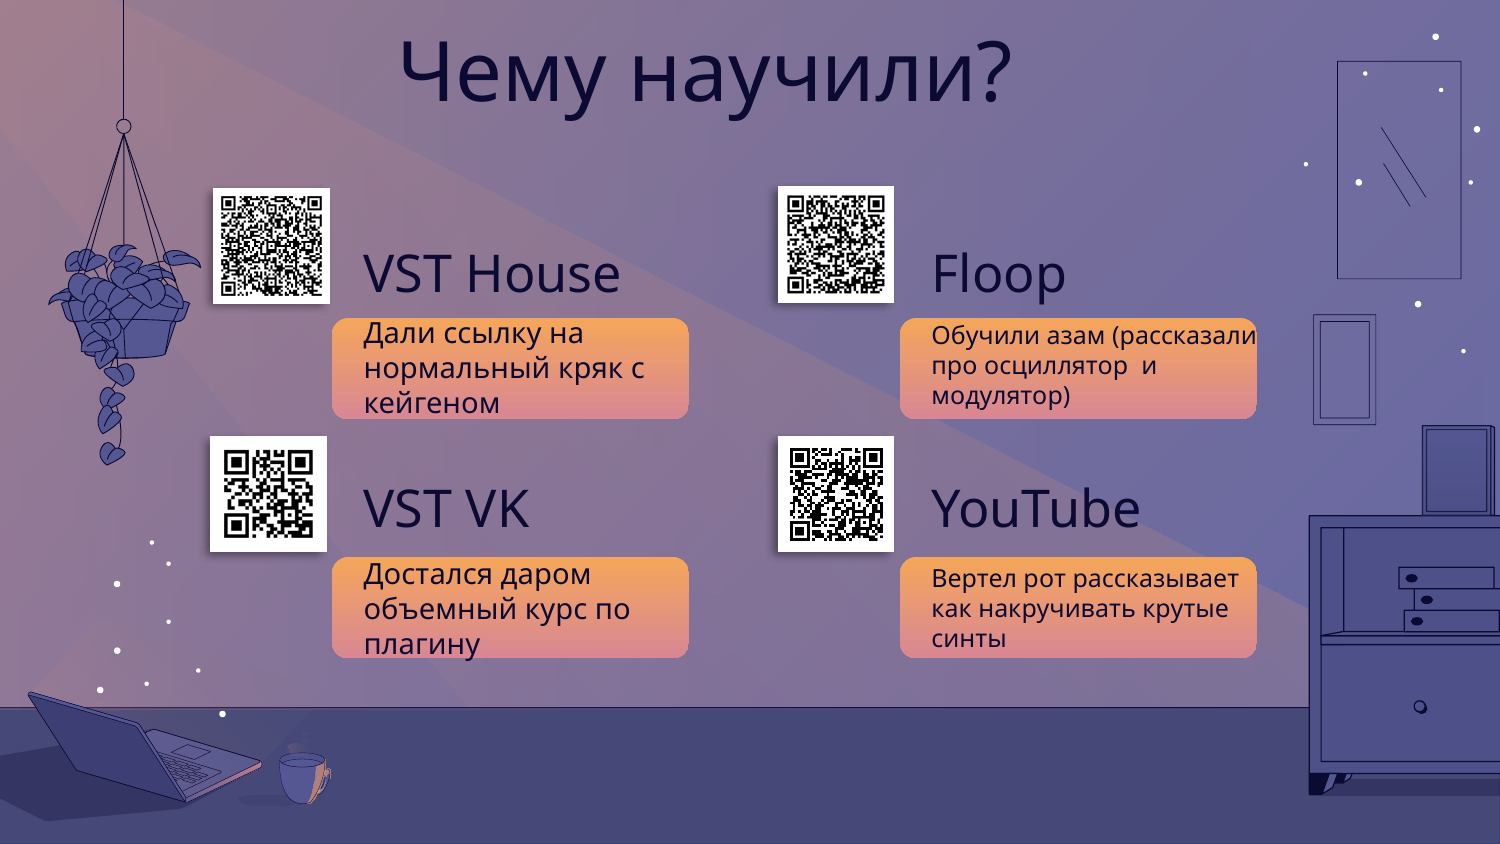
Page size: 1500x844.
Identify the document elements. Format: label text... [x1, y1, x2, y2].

text_box [331, 317, 689, 420]
subtitle VST VK [348, 455, 706, 553]
subtitle YouTube [916, 455, 1274, 553]
picture [213, 188, 330, 305]
subtitle VST House [348, 220, 706, 318]
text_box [231, 731, 334, 807]
subtitle Дали ссылку на нормальный кряк с кейгеном [348, 327, 706, 407]
subtitle Floop [916, 220, 1274, 318]
text_box [899, 317, 1257, 420]
subtitle Вертел рот рассказывает как накручивать крутые синты [916, 567, 1274, 648]
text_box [1308, 424, 1500, 796]
text_box [331, 556, 688, 659]
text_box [47, 0, 202, 466]
text_box [113, 580, 121, 588]
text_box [1313, 362, 1462, 426]
picture [777, 436, 894, 552]
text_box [1302, 33, 1482, 354]
text_box [899, 556, 1256, 659]
subtitle Обучили азам (рассказали про осциллятор и модулятор) [916, 324, 1274, 405]
picture [210, 436, 327, 553]
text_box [0, 619, 330, 822]
picture [777, 186, 894, 303]
title Чему научили? [365, 21, 1046, 116]
subtitle Достался даром объемный курс по плагину [348, 567, 706, 648]
